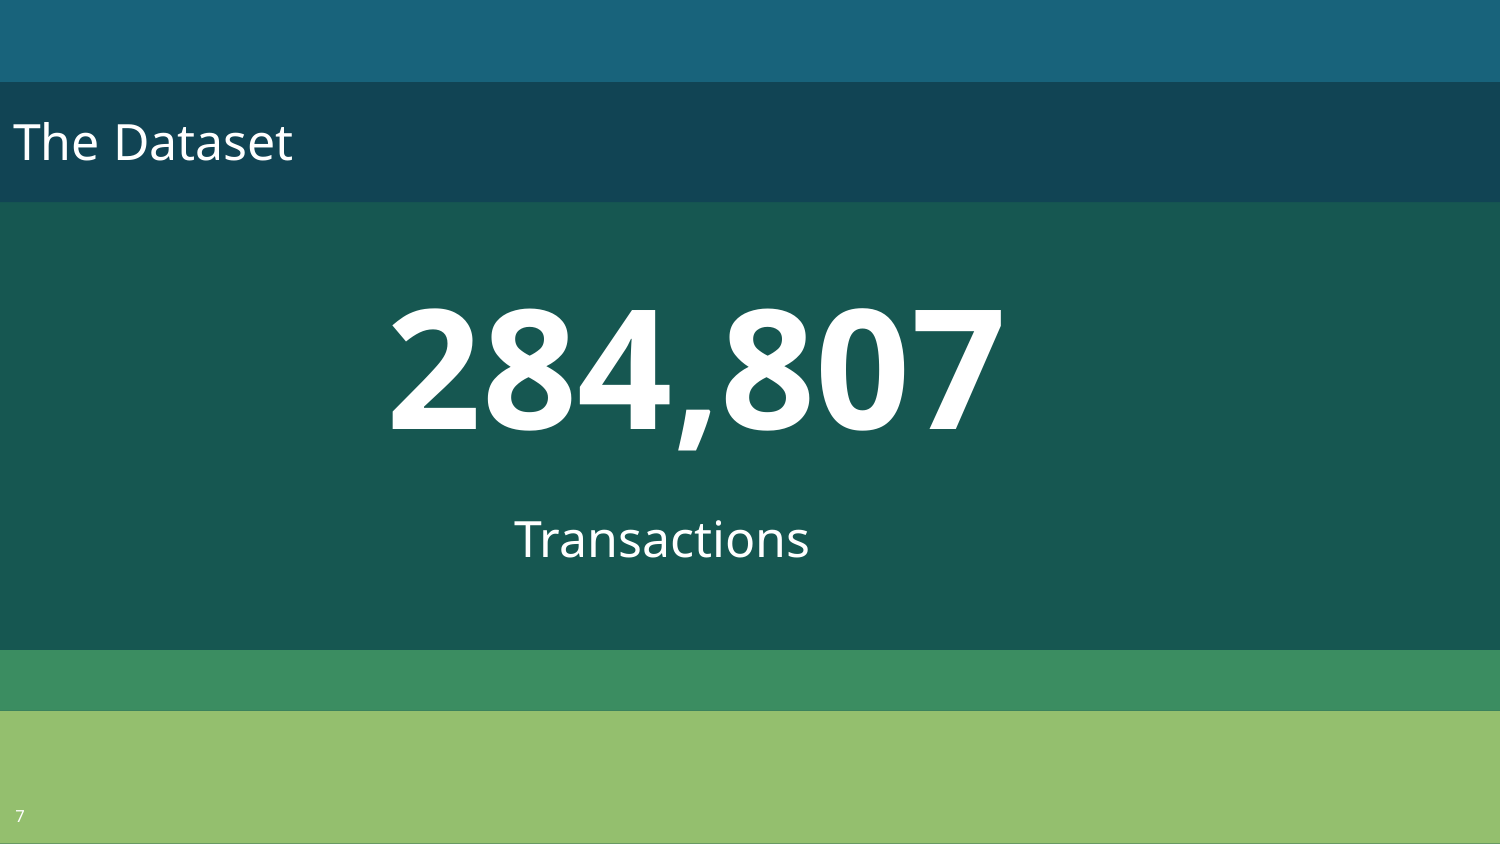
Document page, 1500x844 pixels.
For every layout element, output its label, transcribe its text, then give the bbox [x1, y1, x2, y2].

text_box The Dataset [0, 95, 349, 186]
title 284,807 [371, 267, 1069, 459]
subtitle Transactions [25, 492, 1301, 622]
slide_number ‹#› [0, 790, 49, 844]
